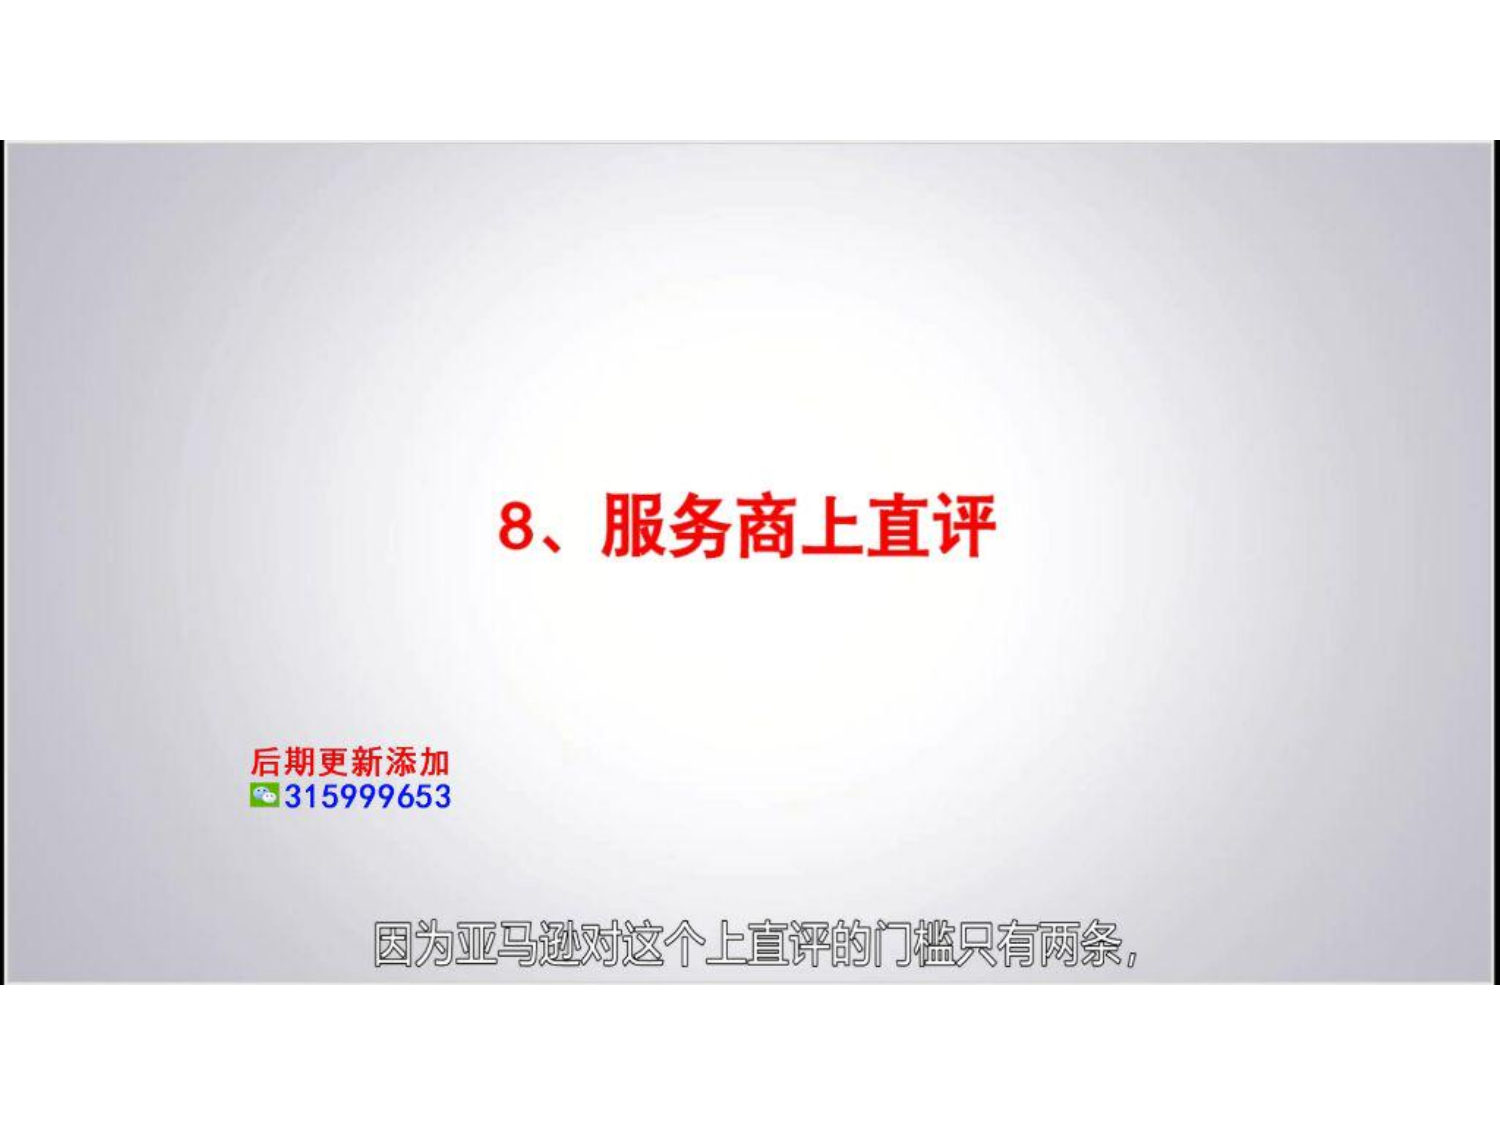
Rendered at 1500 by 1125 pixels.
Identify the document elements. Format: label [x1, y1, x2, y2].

picture [0, 140, 1500, 985]
